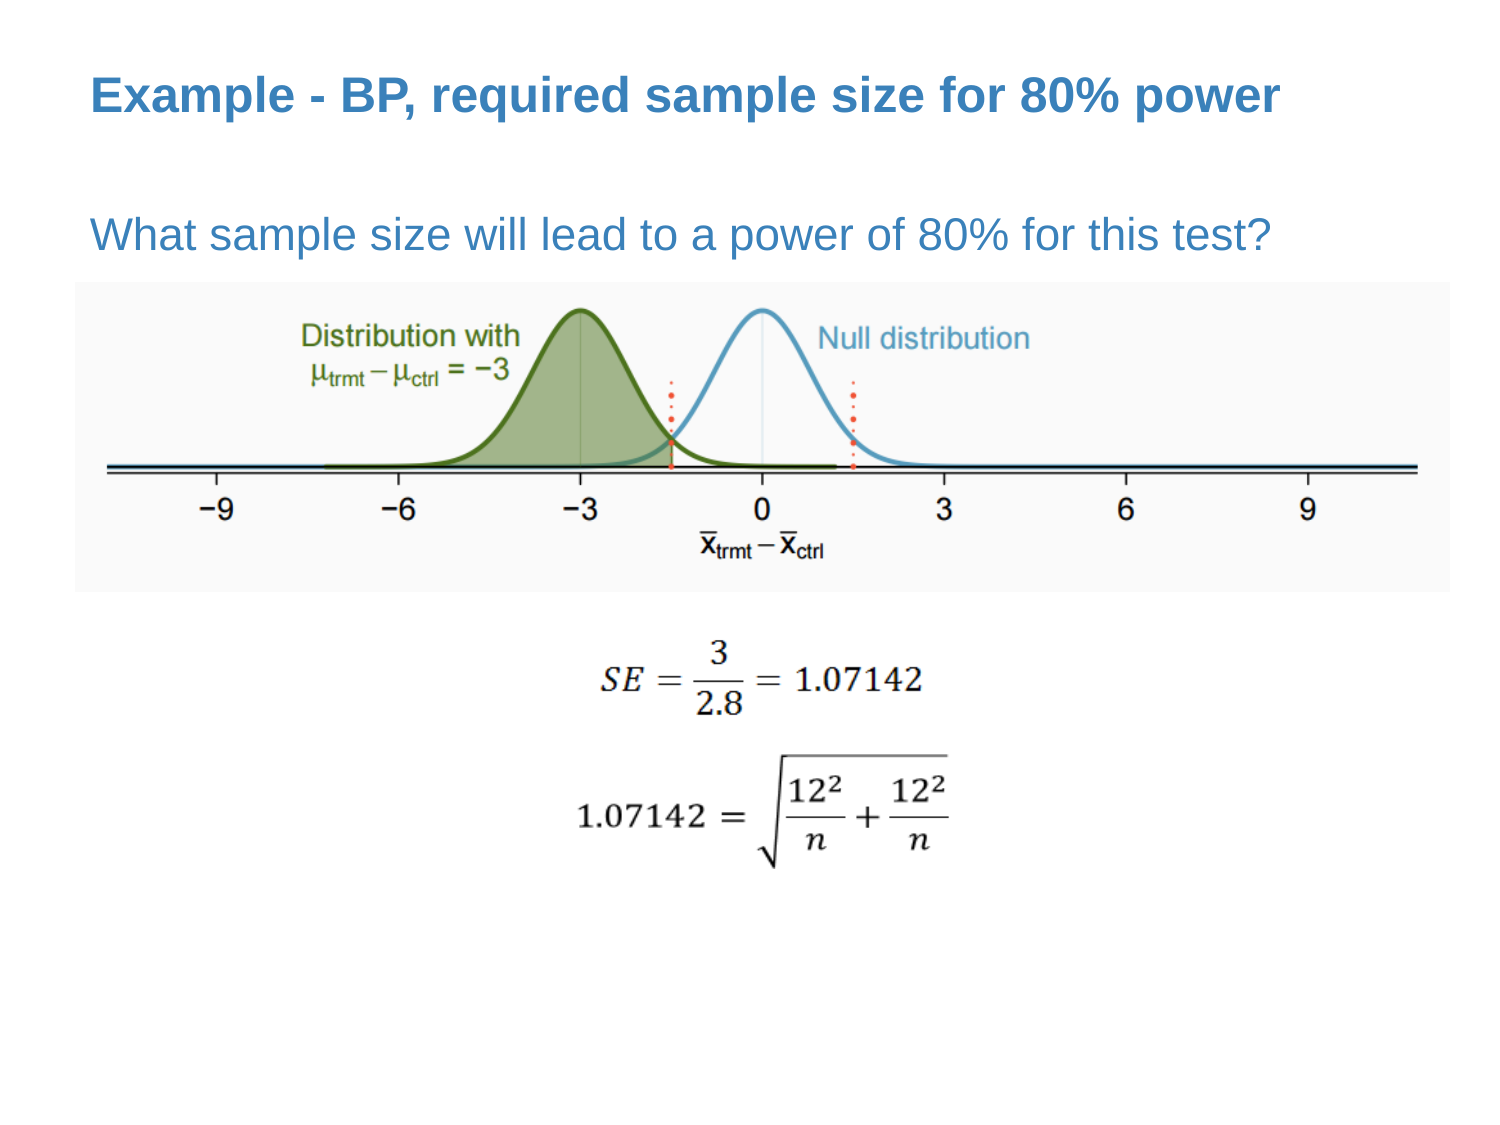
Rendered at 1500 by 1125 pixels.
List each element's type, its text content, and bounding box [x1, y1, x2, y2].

text_box Example - BP, required sample size for 80% power [74, 22, 1425, 138]
text_box What sample size will lead to a power of 80% for this test? [74, 181, 1477, 1080]
picture [564, 746, 960, 869]
picture [586, 633, 938, 727]
picture [74, 281, 1450, 592]
